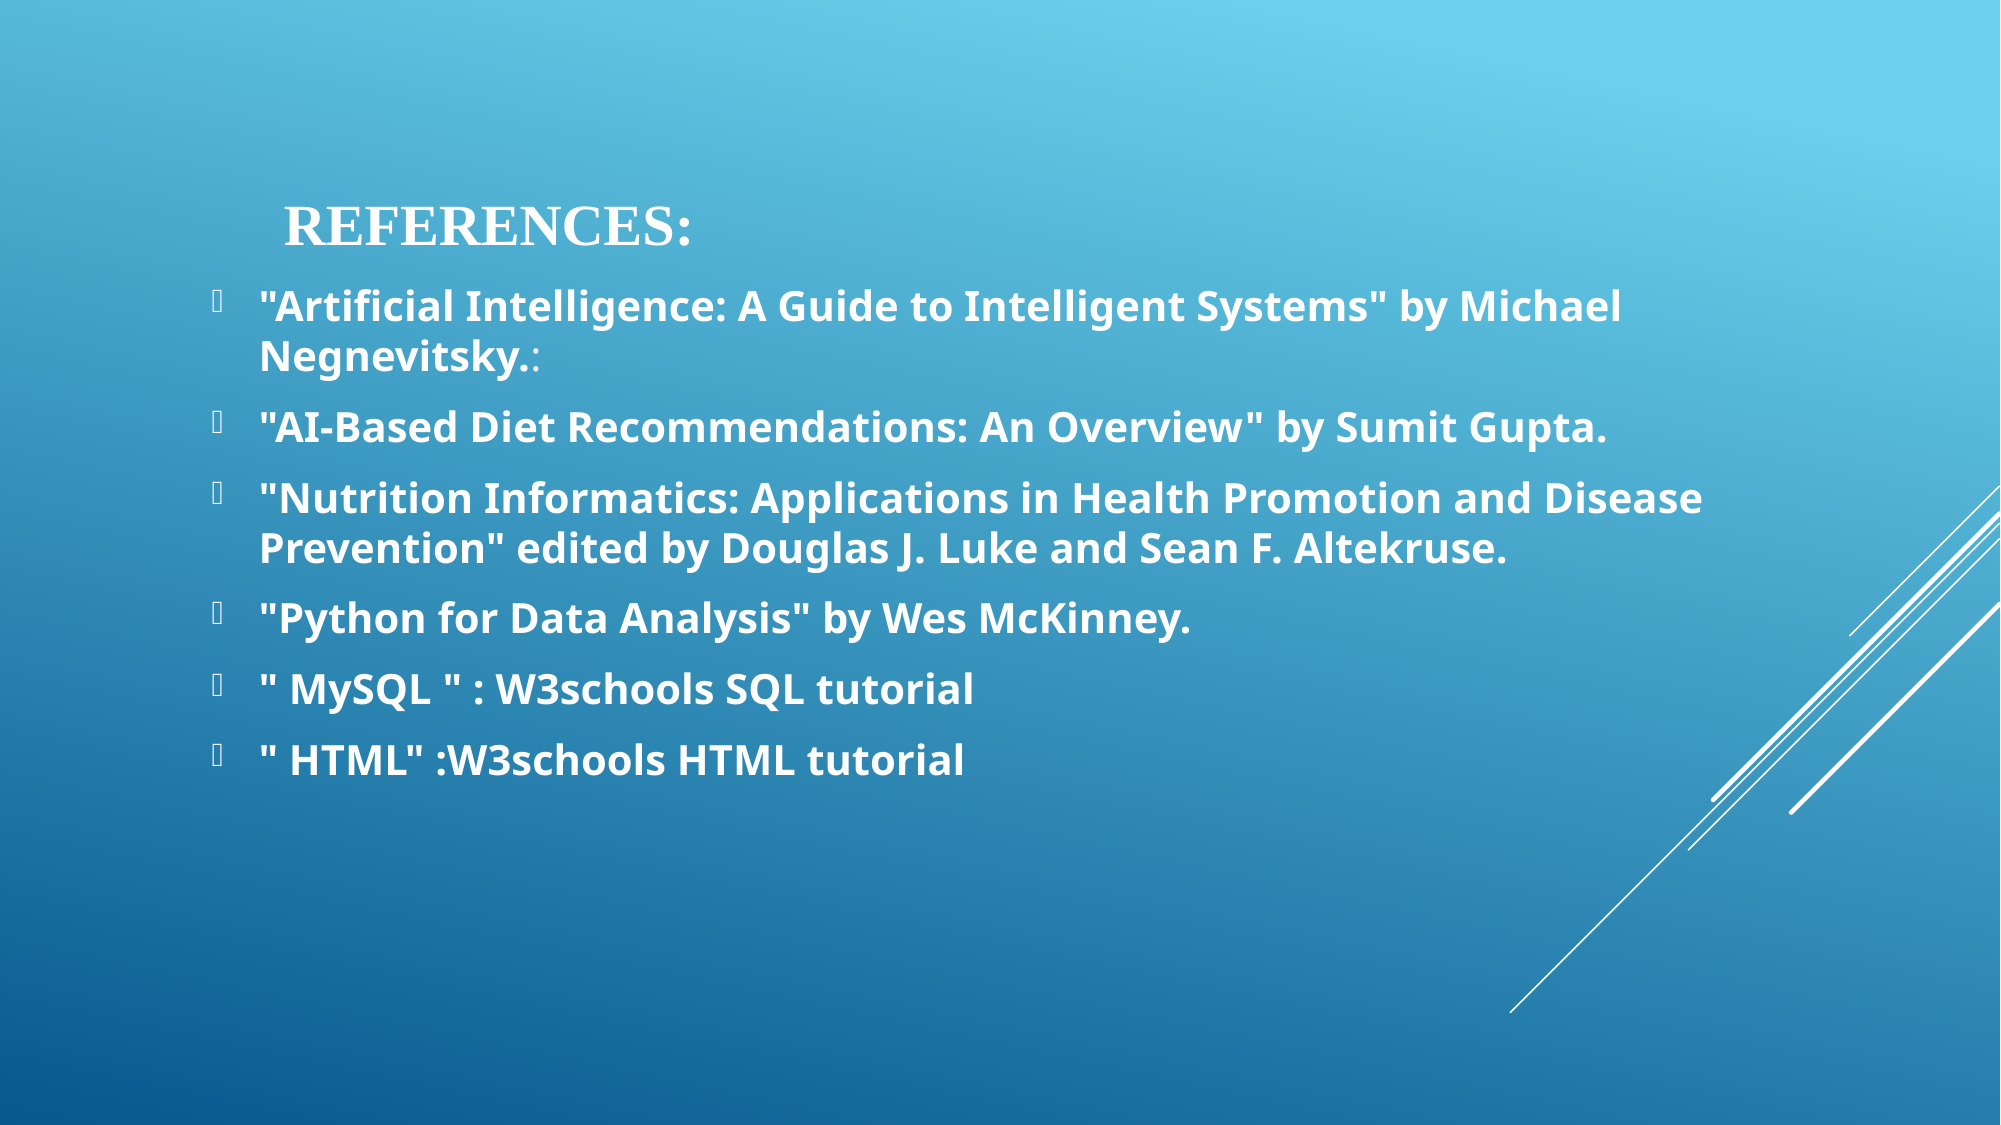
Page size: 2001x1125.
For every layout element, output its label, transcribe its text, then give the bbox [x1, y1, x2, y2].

list "Artificial Intelligence: A Guide to Intelligent Systems" by Michael Negnevitsky.: "AI-Based Diet Recommendations: An Overview" by Sumit Gupta. "Nutrition Informatics: Applications in Health Promotion and Disease Prevention" edited by Douglas J. Luke and Sean F. Altekruse. "Python for Data Analysis" by Wes McKinney. " MySQL " : W3schools SQL tutorial " HTML" :W3schools HTML tutorial [196, 251, 1885, 1025]
title References: [269, 116, 1731, 251]
